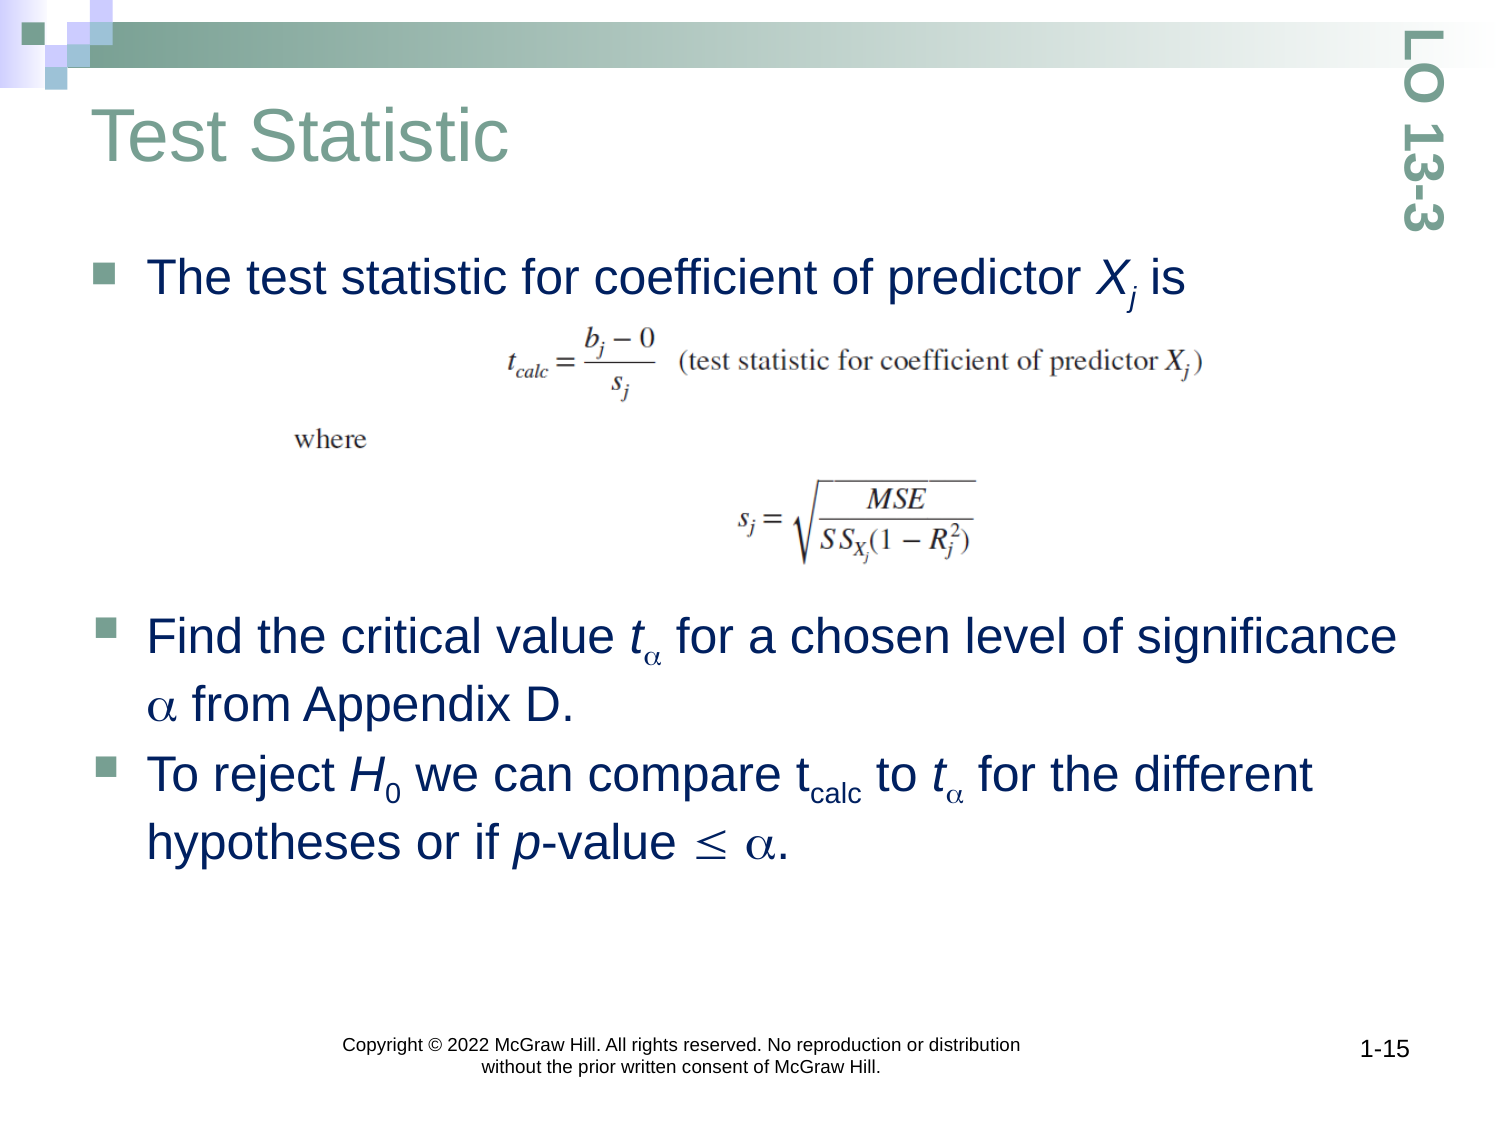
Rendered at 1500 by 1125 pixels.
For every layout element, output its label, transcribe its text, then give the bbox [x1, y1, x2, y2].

picture [288, 324, 1212, 569]
slide_number 1-15 [1074, 1025, 1425, 1100]
list The test statistic for coefficient of predictor Xj is Find the critical value ta for a chosen level of significance a from Appendix D. To reject H0 we can compare tcalc to ta for the different hypotheses or if p-value  a. [74, 237, 1426, 963]
footer Copyright © 2022 McGraw Hill. All rights reserved. No reproduction or distribution without the prior written consent of McGraw Hill. [312, 1025, 1050, 1100]
list LO 13-3 [1381, 12, 1470, 288]
title Test Statistic [74, 74, 1381, 188]
